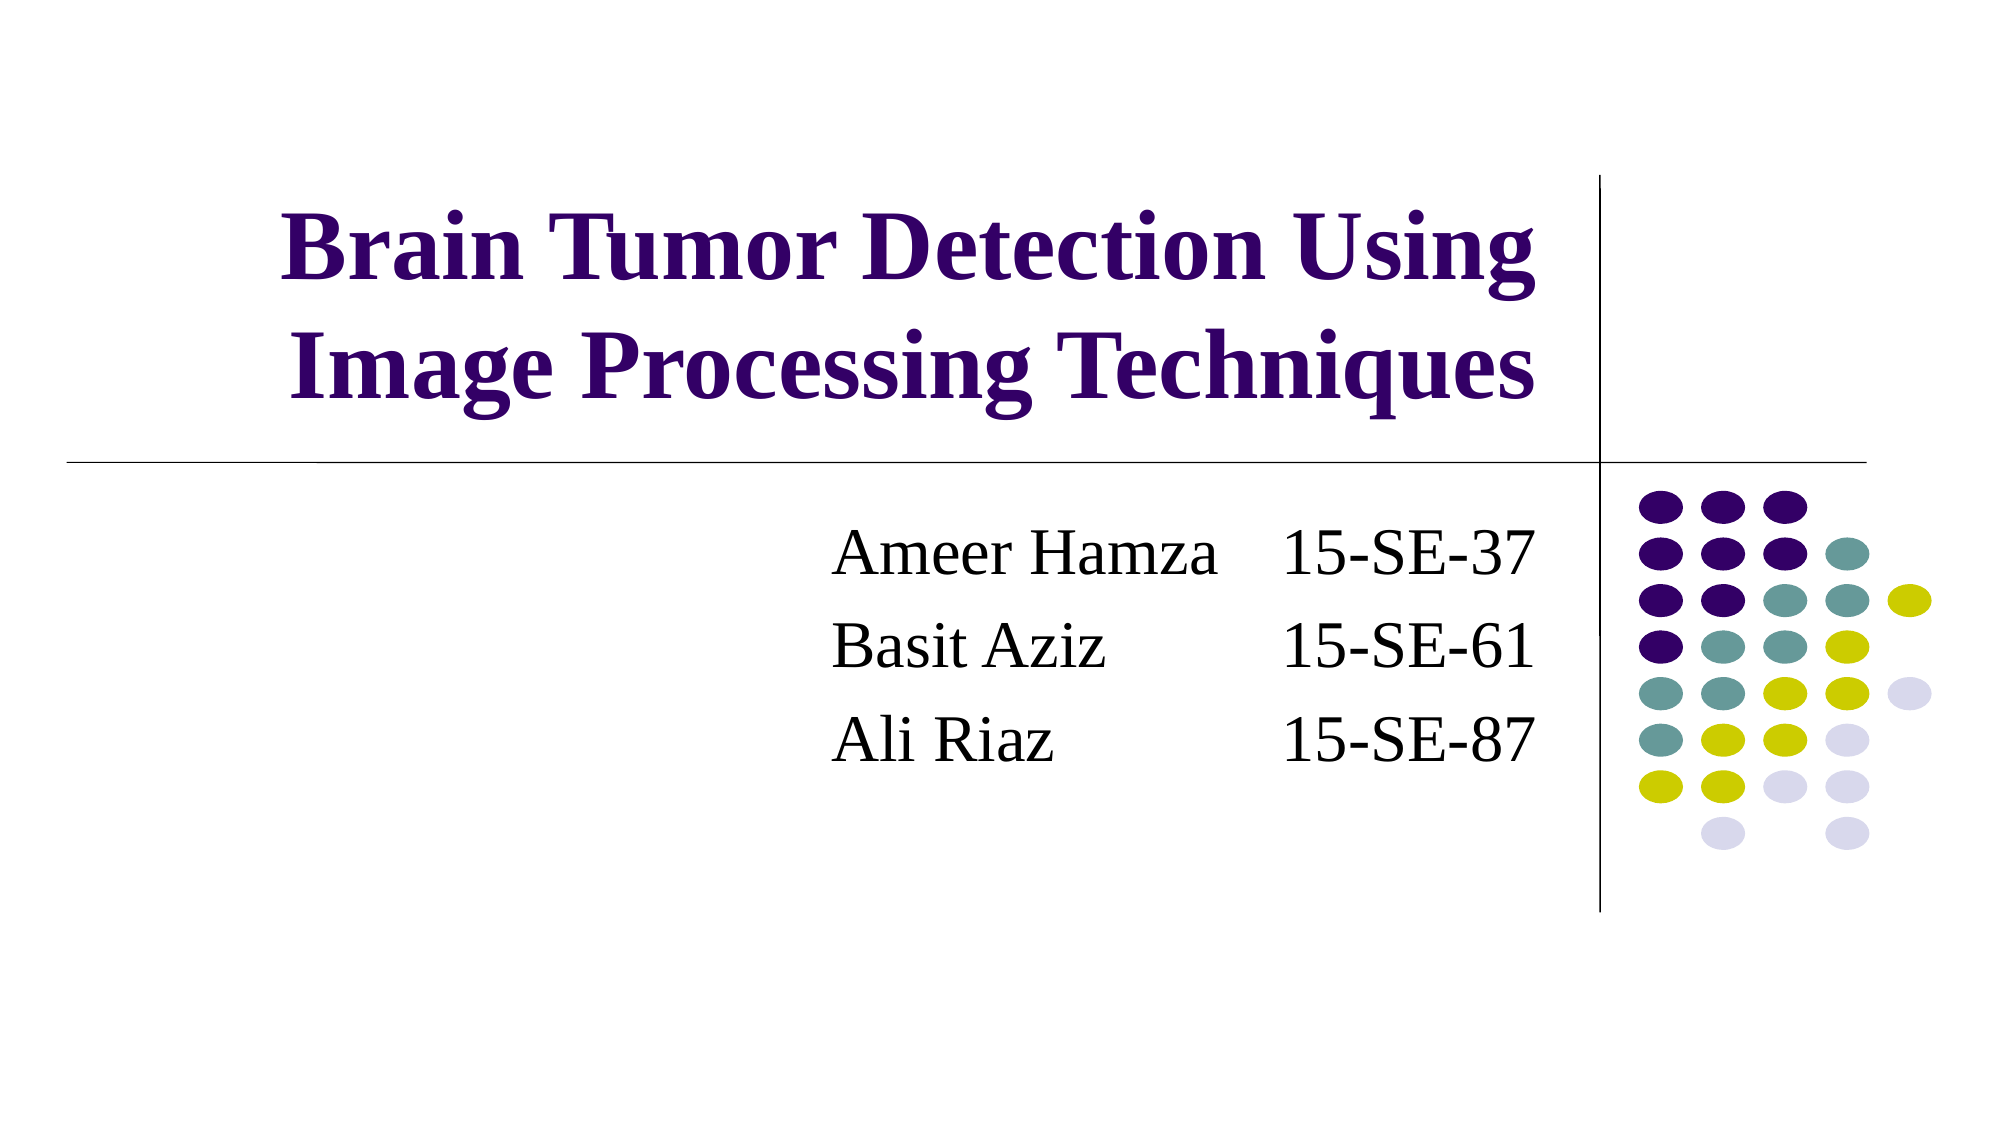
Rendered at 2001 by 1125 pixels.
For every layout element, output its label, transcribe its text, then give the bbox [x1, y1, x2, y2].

title Brain Tumor Detection Using Image Processing Techniques [69, 76, 1553, 427]
subtitle Ameer Hamza 15-SE-37 Basit Aziz 15-SE-61 Ali Riaz 15-SE-87 [185, 500, 1553, 888]
